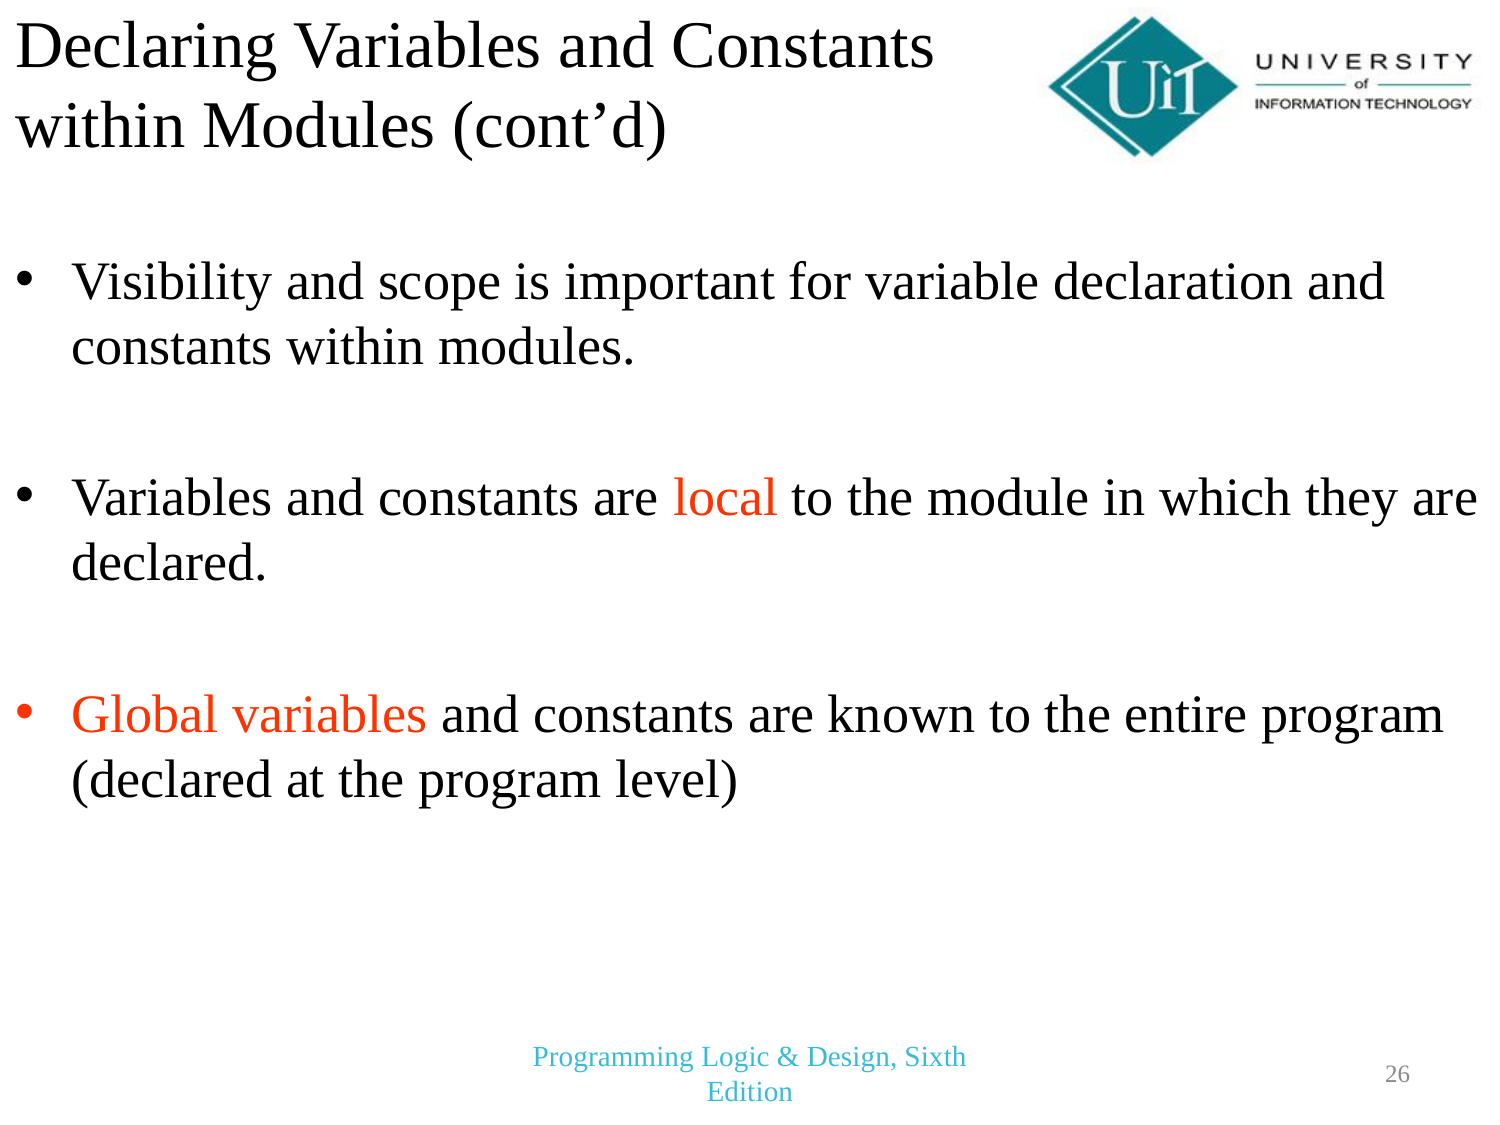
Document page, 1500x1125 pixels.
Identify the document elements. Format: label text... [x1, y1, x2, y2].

slide_number 26 [1074, 1042, 1425, 1103]
picture [1037, 7, 1498, 164]
title Declaring Variables and Constants within Modules (cont’d) [0, 0, 1065, 163]
footer Programming Logic & Design, Sixth Edition [512, 1042, 988, 1103]
list Visibility and scope is important for variable declaration and constants within modules. Variables and constants are local to the module in which they are declared. Global variables and constants are known to the entire program (declared at the program level) [0, 237, 1500, 1043]
